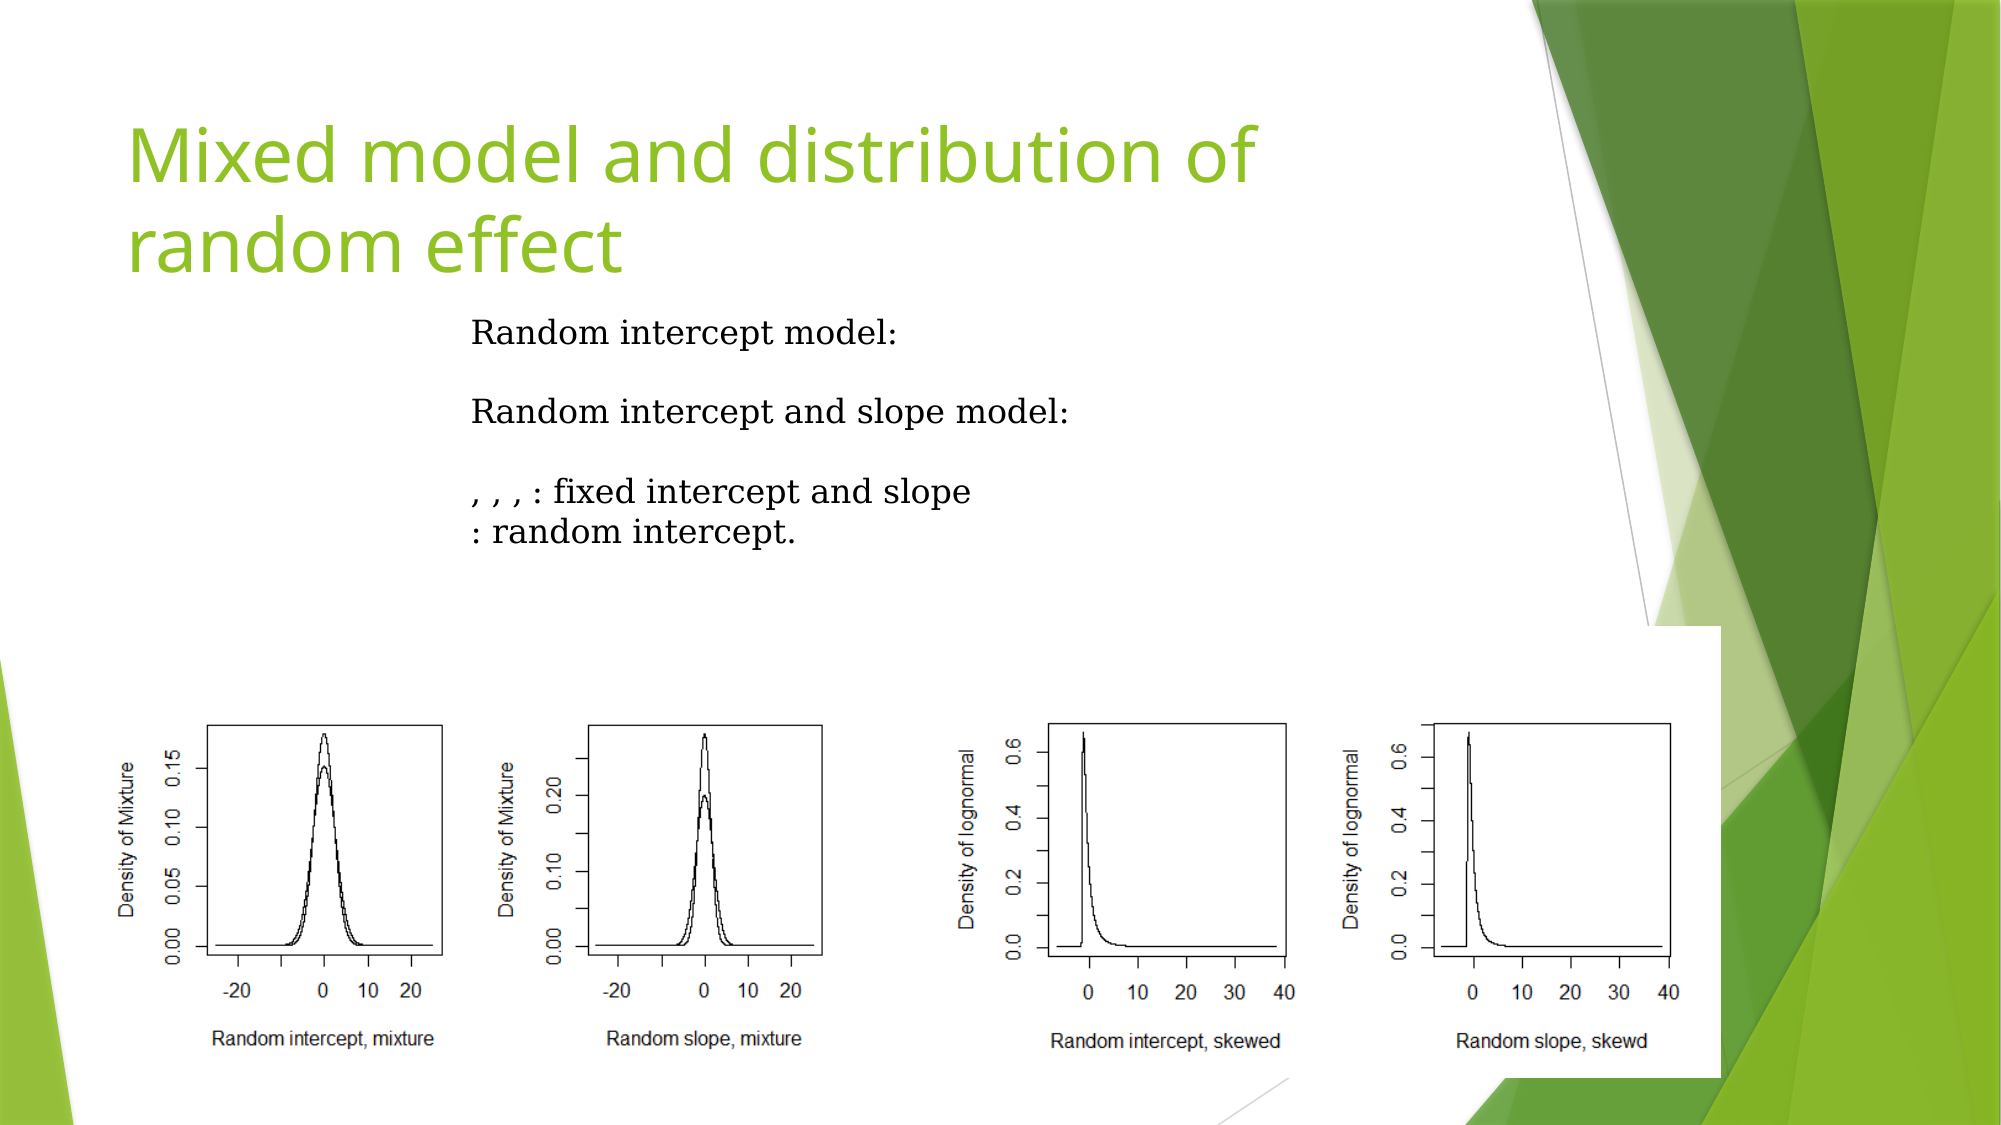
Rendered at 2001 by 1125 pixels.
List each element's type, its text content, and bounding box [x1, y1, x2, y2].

picture [110, 628, 872, 1076]
title Mixed model and distribution of random effect [111, 99, 1522, 317]
picture [950, 625, 1721, 1078]
